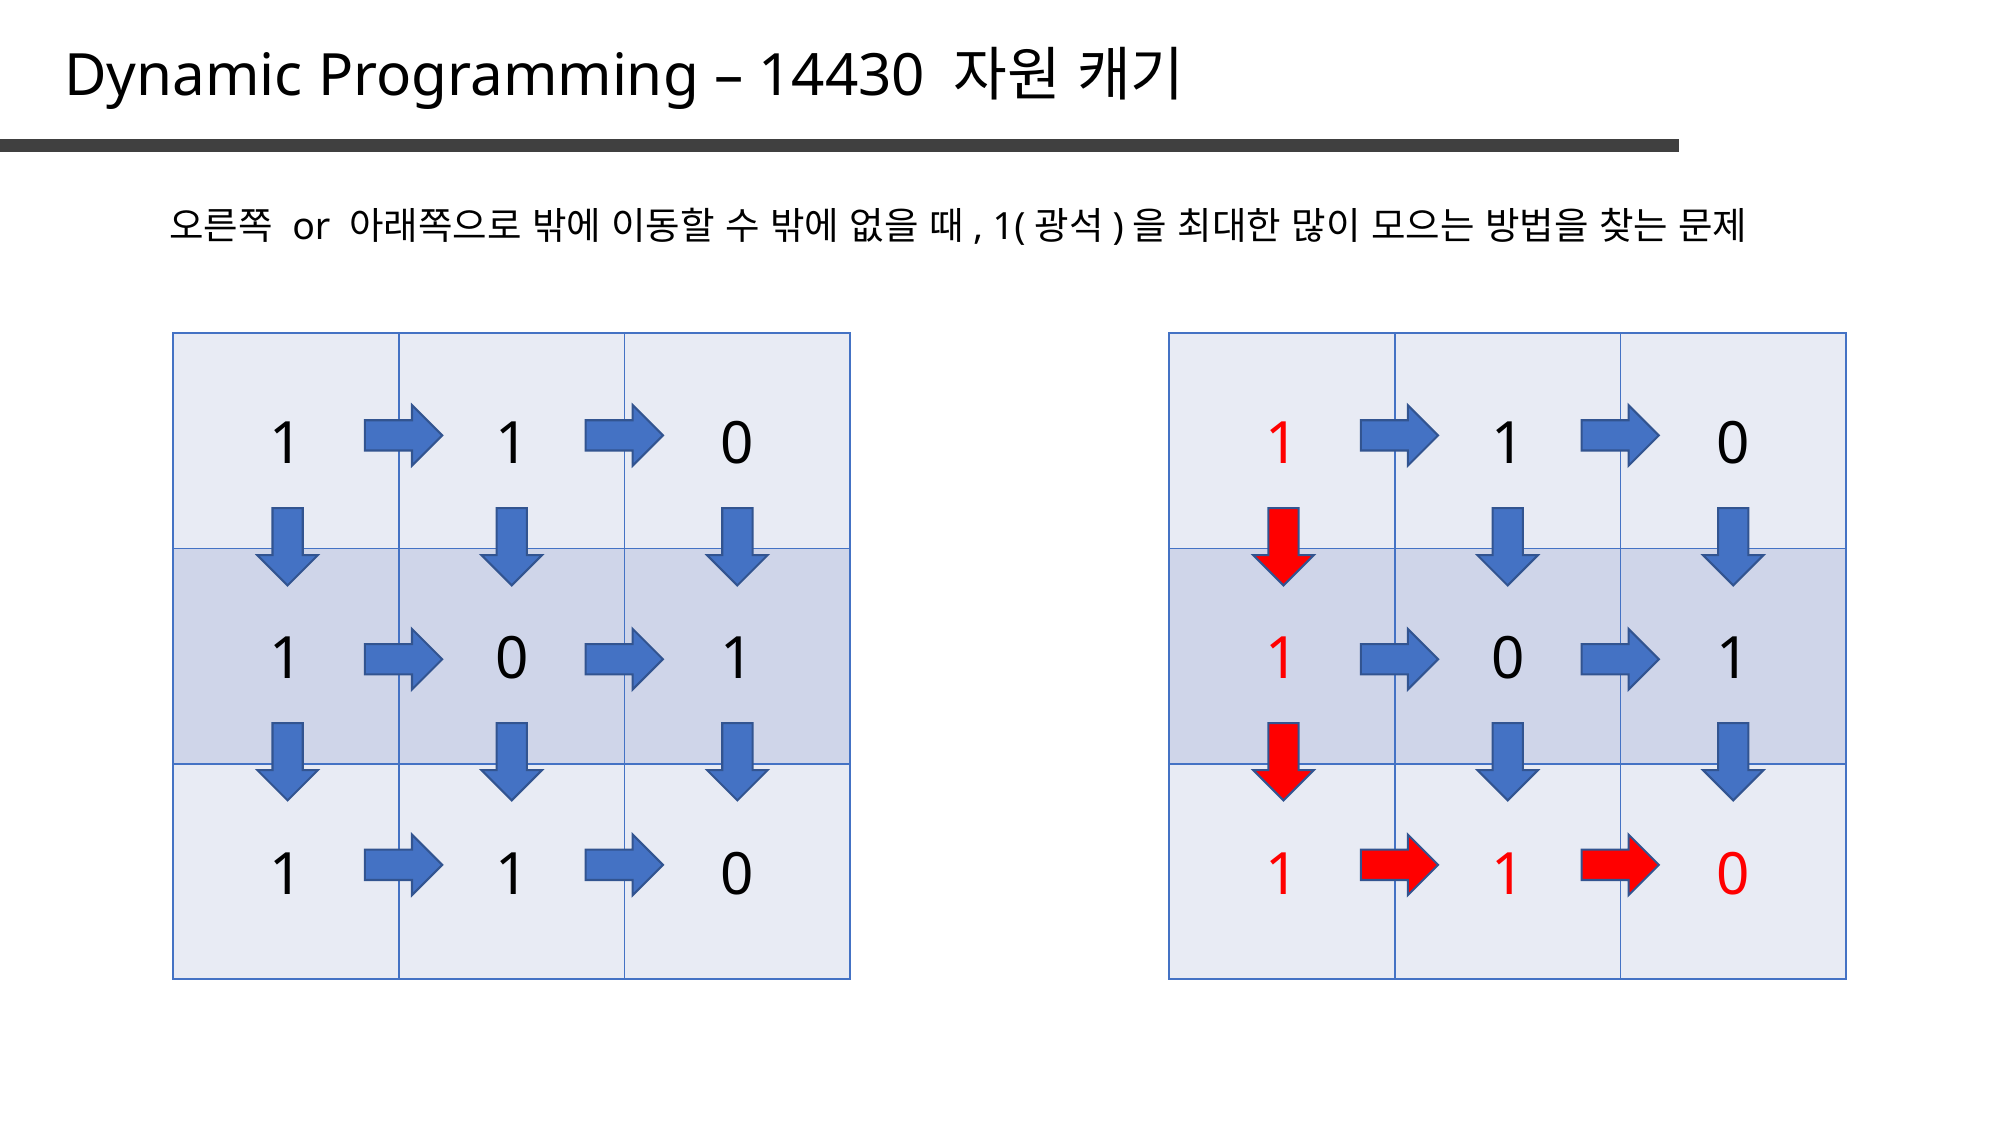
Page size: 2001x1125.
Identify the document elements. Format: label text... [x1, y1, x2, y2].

table_header 1 [400, 334, 624, 548]
table_cell 1 [1621, 549, 1845, 763]
table_cell 1 [174, 549, 398, 763]
text_box [1700, 722, 1767, 802]
table_cell 1 [1170, 549, 1394, 763]
text_box [254, 722, 321, 802]
text_box [1359, 402, 1440, 469]
text_box 오른쪽 or 아래쪽으로 밖에 이동할 수 밖에 없을 때, 1(광석)을 최대한 많이 모으는 방법을 찾는 문제 [154, 195, 1847, 255]
text_box [254, 507, 321, 587]
text_box [1580, 626, 1661, 693]
text_box [1250, 722, 1317, 802]
table_cell 0 [1621, 765, 1845, 978]
table_header 1 [1170, 334, 1394, 548]
text_box [363, 402, 444, 469]
table_cell 0 [625, 765, 849, 978]
text_box [478, 507, 545, 587]
text_box [1700, 507, 1767, 587]
text_box [1474, 722, 1541, 802]
table_cell 1 [625, 549, 849, 763]
text_box [1359, 626, 1440, 693]
table_header 0 [625, 334, 849, 548]
table_cell 1 [400, 765, 624, 978]
text_box [363, 626, 444, 693]
text_box [584, 626, 665, 693]
table_cell 1 [1170, 765, 1394, 978]
table_header 0 [1621, 334, 1845, 548]
table_header 1 [174, 334, 398, 548]
text_box [1580, 832, 1661, 898]
text_box [704, 722, 771, 802]
table_cell 0 [1396, 549, 1620, 763]
table_cell 1 [1396, 765, 1620, 978]
text_box [1474, 507, 1541, 587]
text_box [1359, 832, 1440, 898]
table_cell 0 [400, 549, 624, 763]
text_box [584, 832, 665, 898]
text_box [478, 722, 545, 802]
text_box [1250, 507, 1317, 587]
table_header 1 [1396, 334, 1620, 548]
text_box [363, 832, 444, 898]
text_box [704, 507, 771, 587]
table_cell 1 [174, 765, 398, 978]
text_box [584, 402, 665, 469]
text_box Dynamic Programming – 14430 자원 캐기 [49, 29, 1199, 115]
text_box [1580, 402, 1661, 469]
